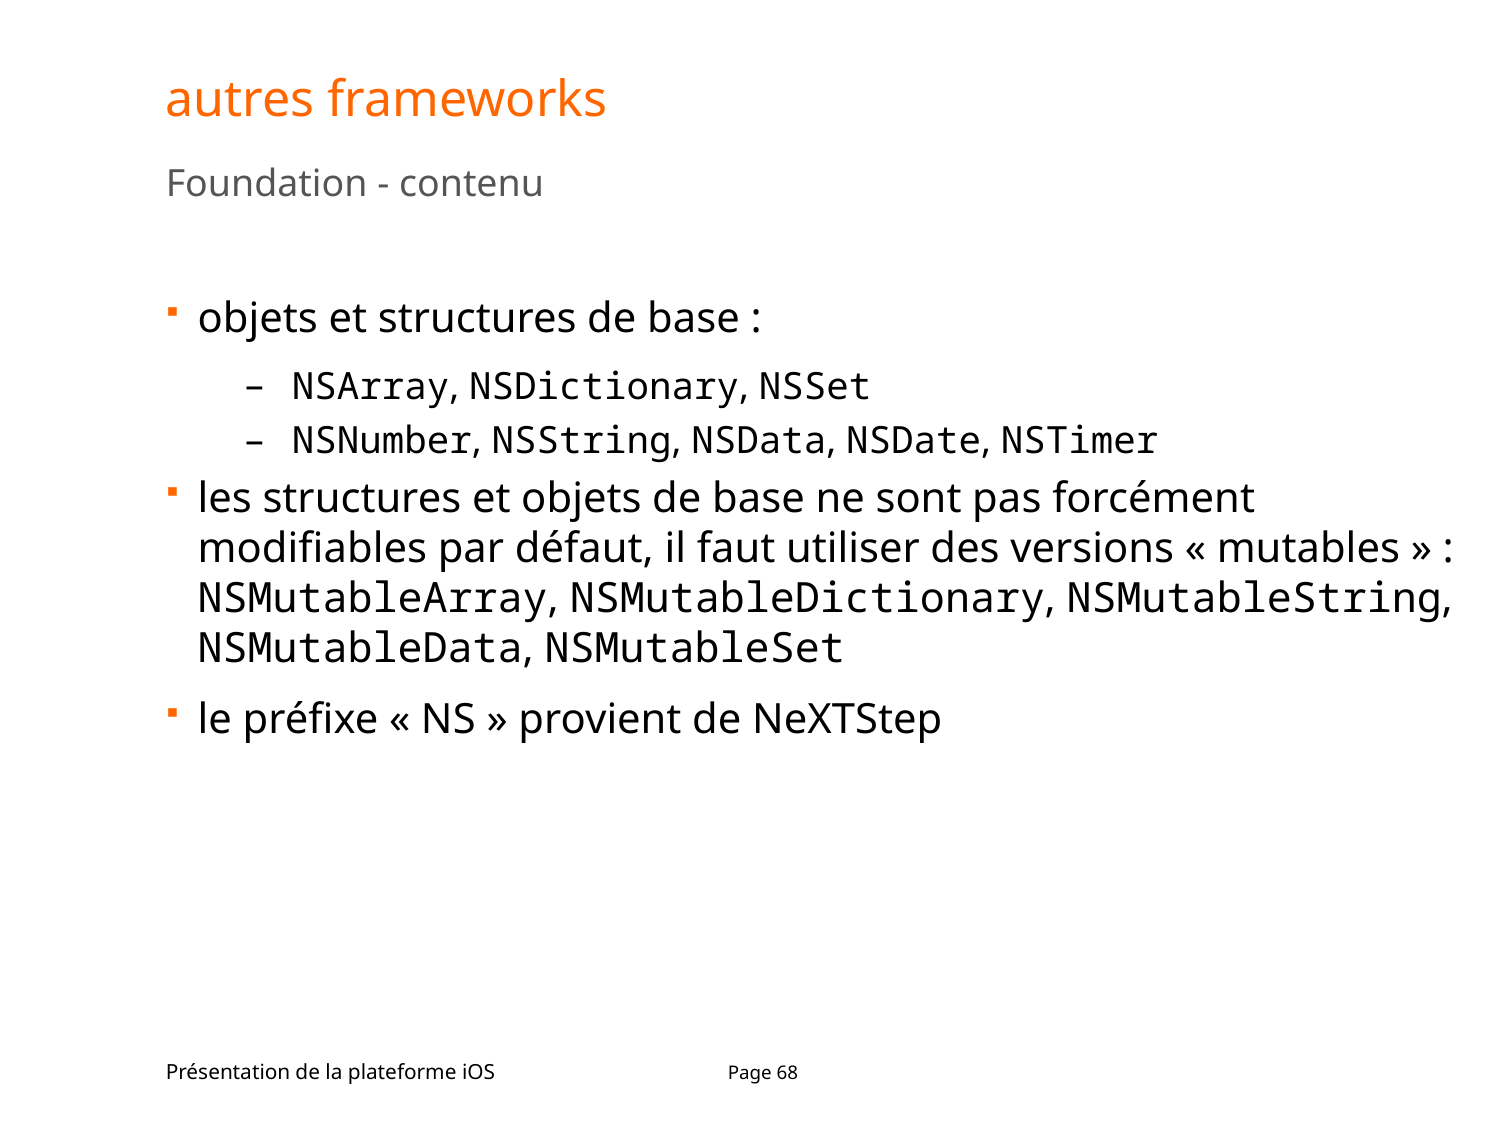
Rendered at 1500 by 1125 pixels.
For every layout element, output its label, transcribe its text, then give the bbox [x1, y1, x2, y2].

footer Présentation de la plateforme iOS [165, 1050, 575, 1087]
list objets et structures de base : NSArray, NSDictionary, NSSet NSNumber, NSString, NSData, NSDate, NSTimer les structures et objets de base ne sont pas forcément modifiables par défaut, il faut utiliser des versions « mutables » : NSMutableArray, NSMutableDictionary, NSMutableString, NSMutableData, NSMutableSet le préfixe « NS » provient de NeXTStep [165, 290, 1483, 929]
list Foundation - contenu [165, 158, 1448, 209]
title autres frameworks [165, 66, 1448, 148]
